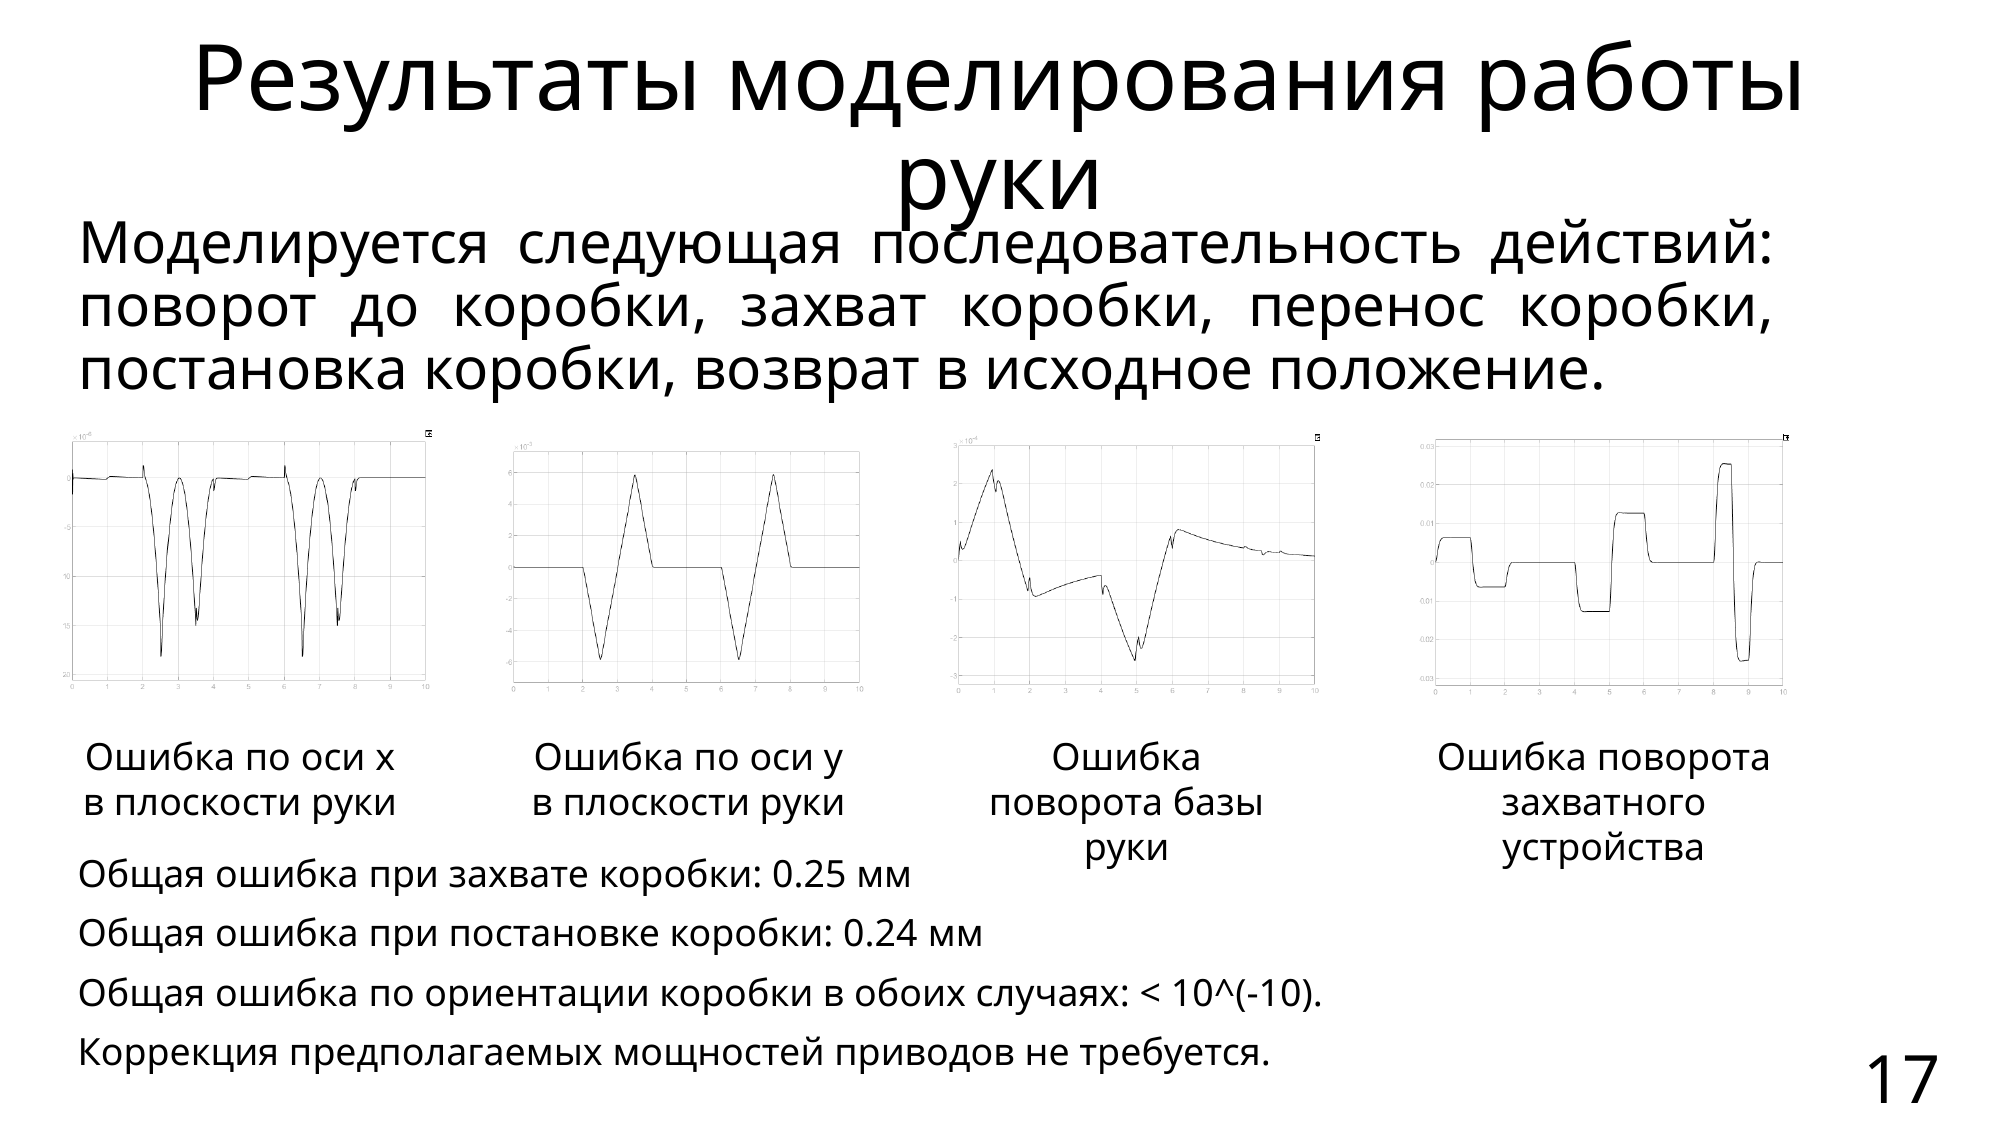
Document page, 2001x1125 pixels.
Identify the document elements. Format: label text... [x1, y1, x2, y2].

text_box Ошибка поворота захватного устройства [1382, 725, 1827, 847]
text_box Ошибка по оси x в плоскости руки [63, 725, 417, 831]
title Результаты моделирования работы руки [137, 59, 1863, 201]
picture [949, 432, 1321, 697]
text_box 17 [1848, 1029, 1981, 1124]
text_box Общая ошибка при захвате коробки: 0.25 мм Общая ошибка при постановке коробки: 0.24 мм Общая ошибка по ориентации коробки в обоих случаях: < 10^(-10). Коррекция предполагаемых мощностей приводов не требуется. [62, 847, 1827, 1083]
picture [1418, 434, 1790, 698]
picture [63, 429, 432, 694]
text_box Ошибка по оси у в плоскости руки [512, 725, 865, 831]
picture [505, 439, 866, 694]
list Моделируется следующая последовательность действий: поворот до коробки, захват коробки, перенос коробки, постановка коробки, возврат в исходное положение. [63, 205, 1789, 441]
text_box Ошибка поворота базы руки [950, 725, 1303, 847]
